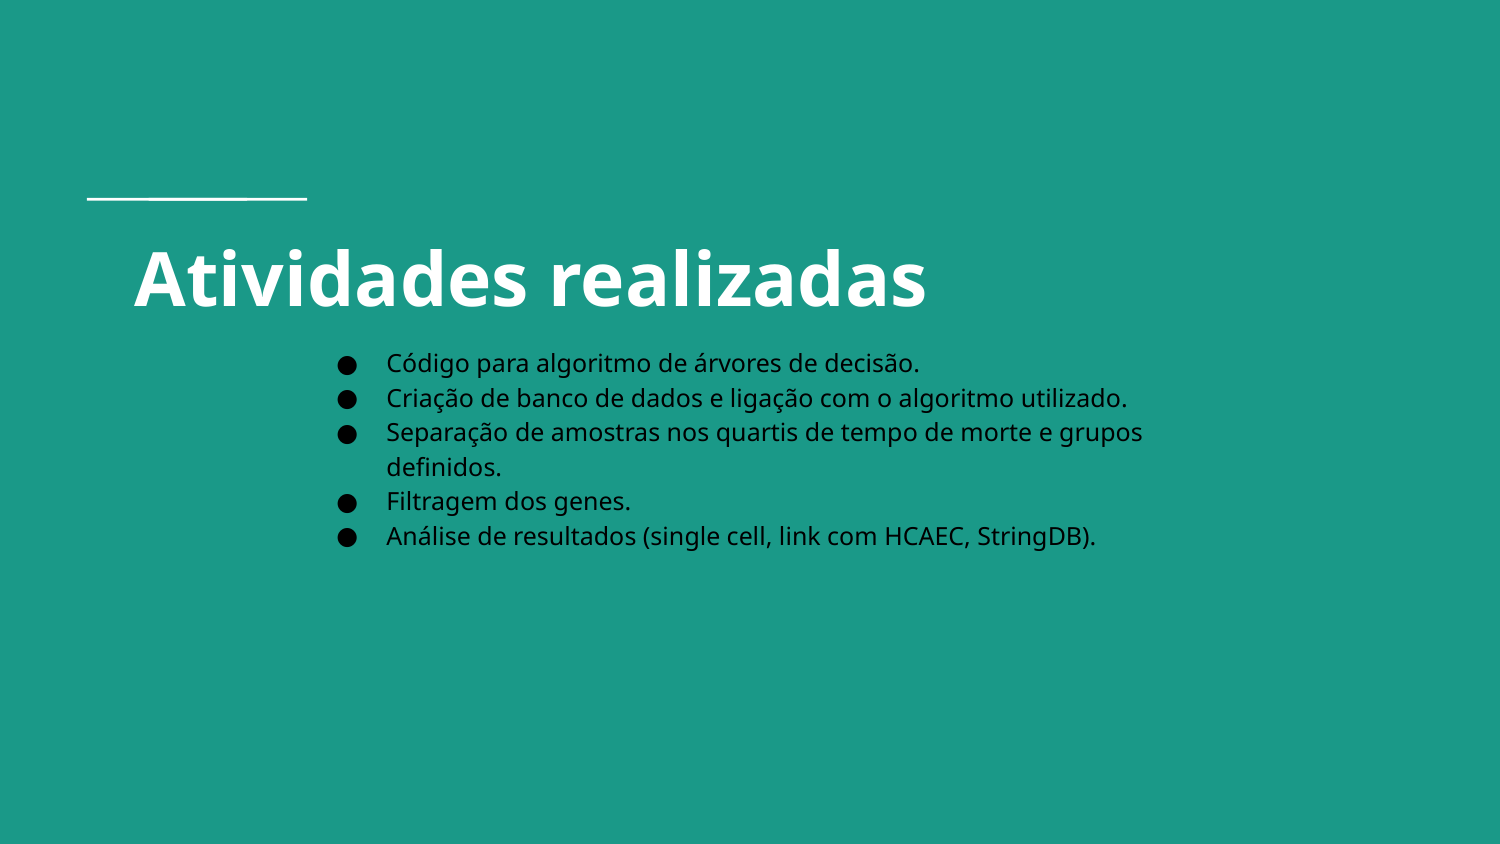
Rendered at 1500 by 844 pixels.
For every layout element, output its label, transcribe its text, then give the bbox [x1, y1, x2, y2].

list Código para algoritmo de árvores de decisão. Criação de banco de dados e ligação com o algoritmo utilizado. Separação de amostras nos quartis de tempo de morte e grupos definidos. Filtragem dos genes. Análise de resultados (single cell, link com HCAEC, StringDB). [296, 328, 1204, 774]
title Atividades realizadas [119, 216, 1381, 466]
